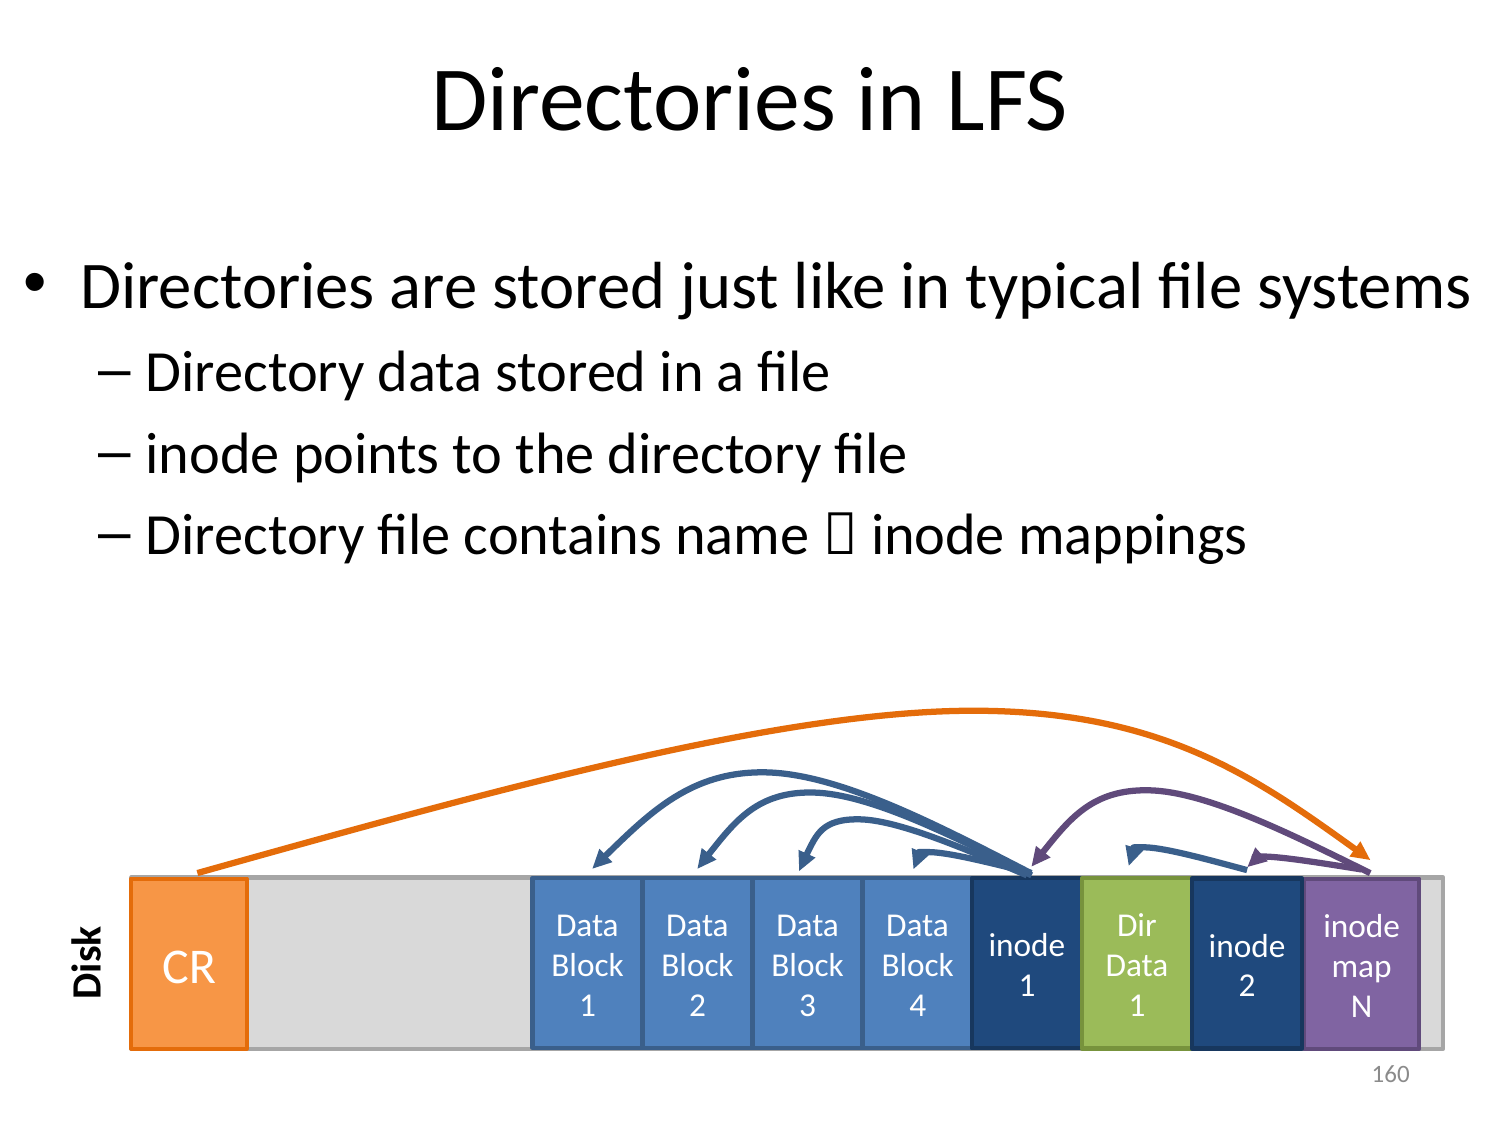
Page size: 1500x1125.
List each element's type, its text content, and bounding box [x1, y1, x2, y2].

text_box [129, 875, 1080, 1051]
text_box Data Block 3 [750, 876, 861, 1050]
list Directories are stored just like in typical file systems Directory data stored in a file inode points to the directory file Directory file contains name  inode mappings [8, 233, 1492, 646]
text_box inode 1 [970, 876, 1080, 1050]
text_box inode map N [1304, 877, 1421, 1051]
text_box CR [129, 877, 249, 1051]
text_box Disk [51, 855, 117, 1071]
text_box Data Block 4 [861, 876, 970, 1050]
text_box [697, 867, 799, 871]
text_box [912, 864, 1033, 876]
text_box [799, 866, 1028, 878]
slide_number 160 [1074, 1051, 1425, 1103]
text_box Dir Data 1 [1080, 876, 1190, 1051]
text_box [196, 708, 1371, 876]
title Directories in LFS [75, 0, 1425, 188]
text_box Data Block 2 [640, 876, 750, 1050]
text_box [1032, 875, 1445, 1051]
text_box [1031, 861, 1372, 876]
text_box Data Block 1 [530, 876, 640, 1050]
text_box inode 2 [1190, 876, 1304, 1051]
